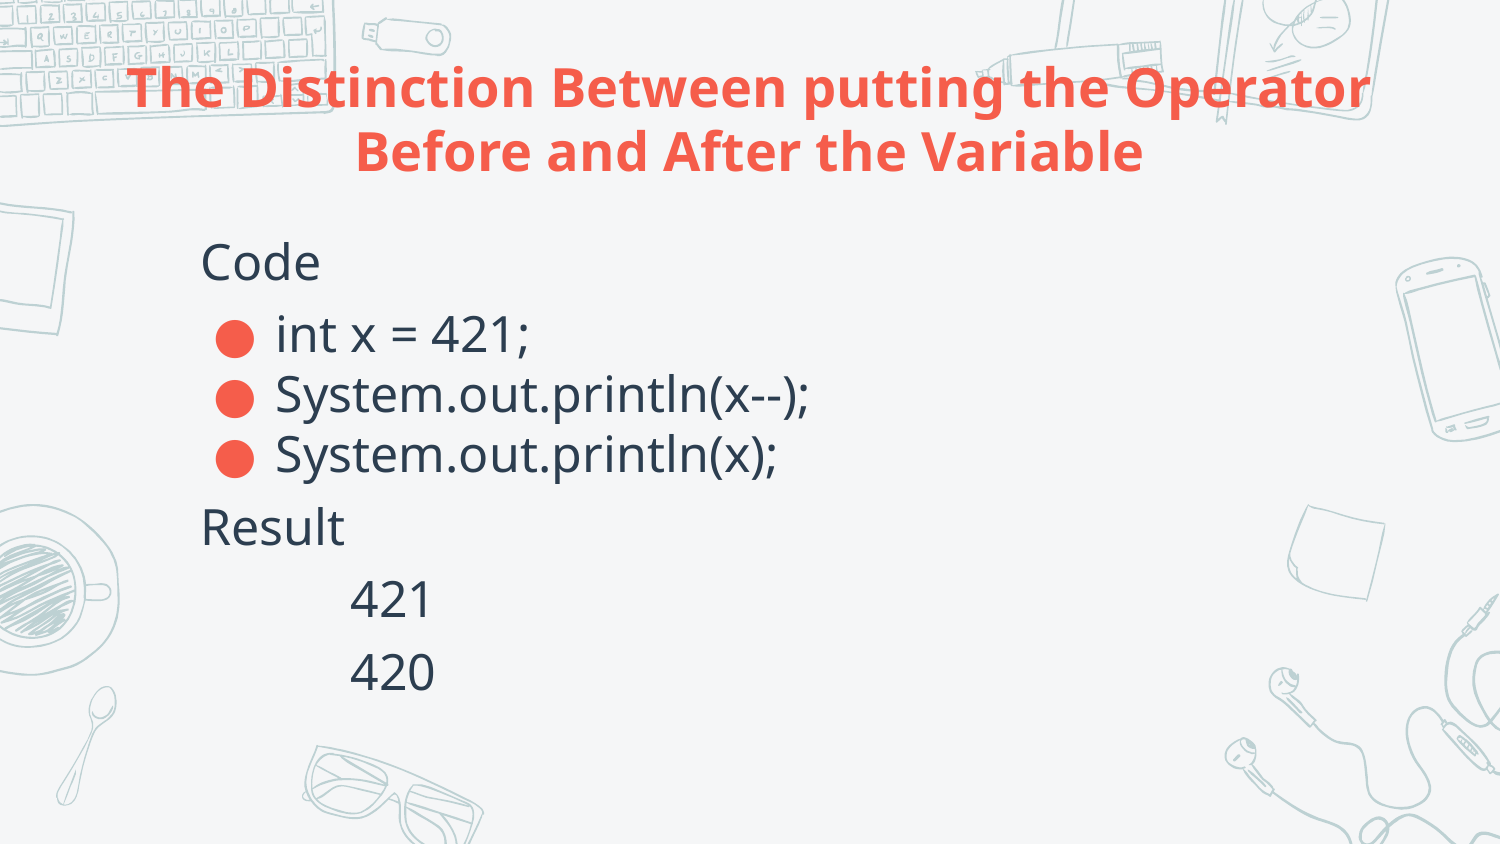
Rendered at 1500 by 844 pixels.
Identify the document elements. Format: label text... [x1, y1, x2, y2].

list Code int x = 421; System.out.println(x--); System.out.println(x); Result 421 420 [185, 215, 1315, 790]
title The Distinction Between putting the Operator Before and After the Variable [83, 102, 1417, 198]
